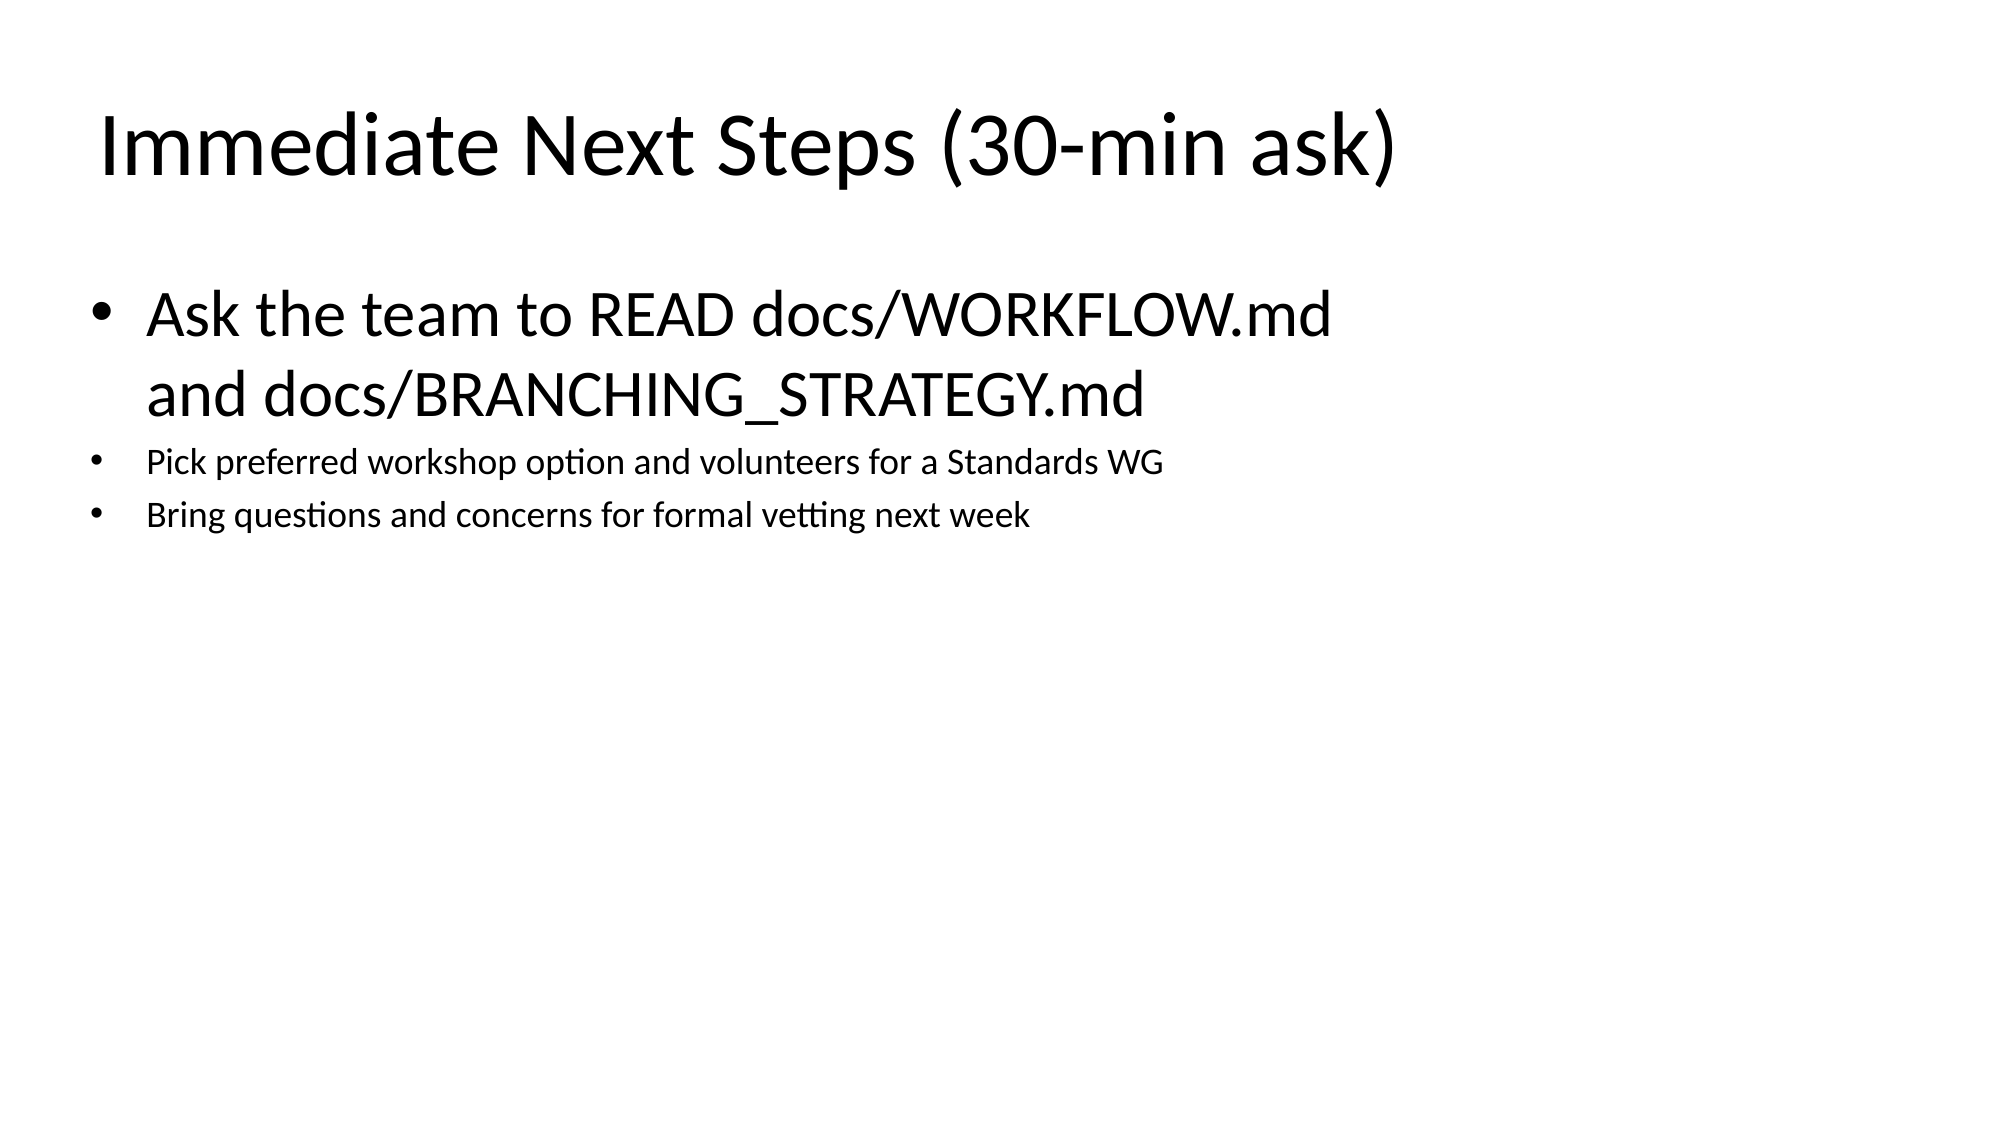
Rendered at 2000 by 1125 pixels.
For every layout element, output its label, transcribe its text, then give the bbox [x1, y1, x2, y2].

title Immediate Next Steps (30-min ask) [75, 45, 1425, 233]
list Ask the team to READ docs/WORKFLOW.md and docs/BRANCHING_STRATEGY.md Pick preferred workshop option and volunteers for a Standards WG Bring questions and concerns for formal vetting next week [75, 262, 1425, 1005]
